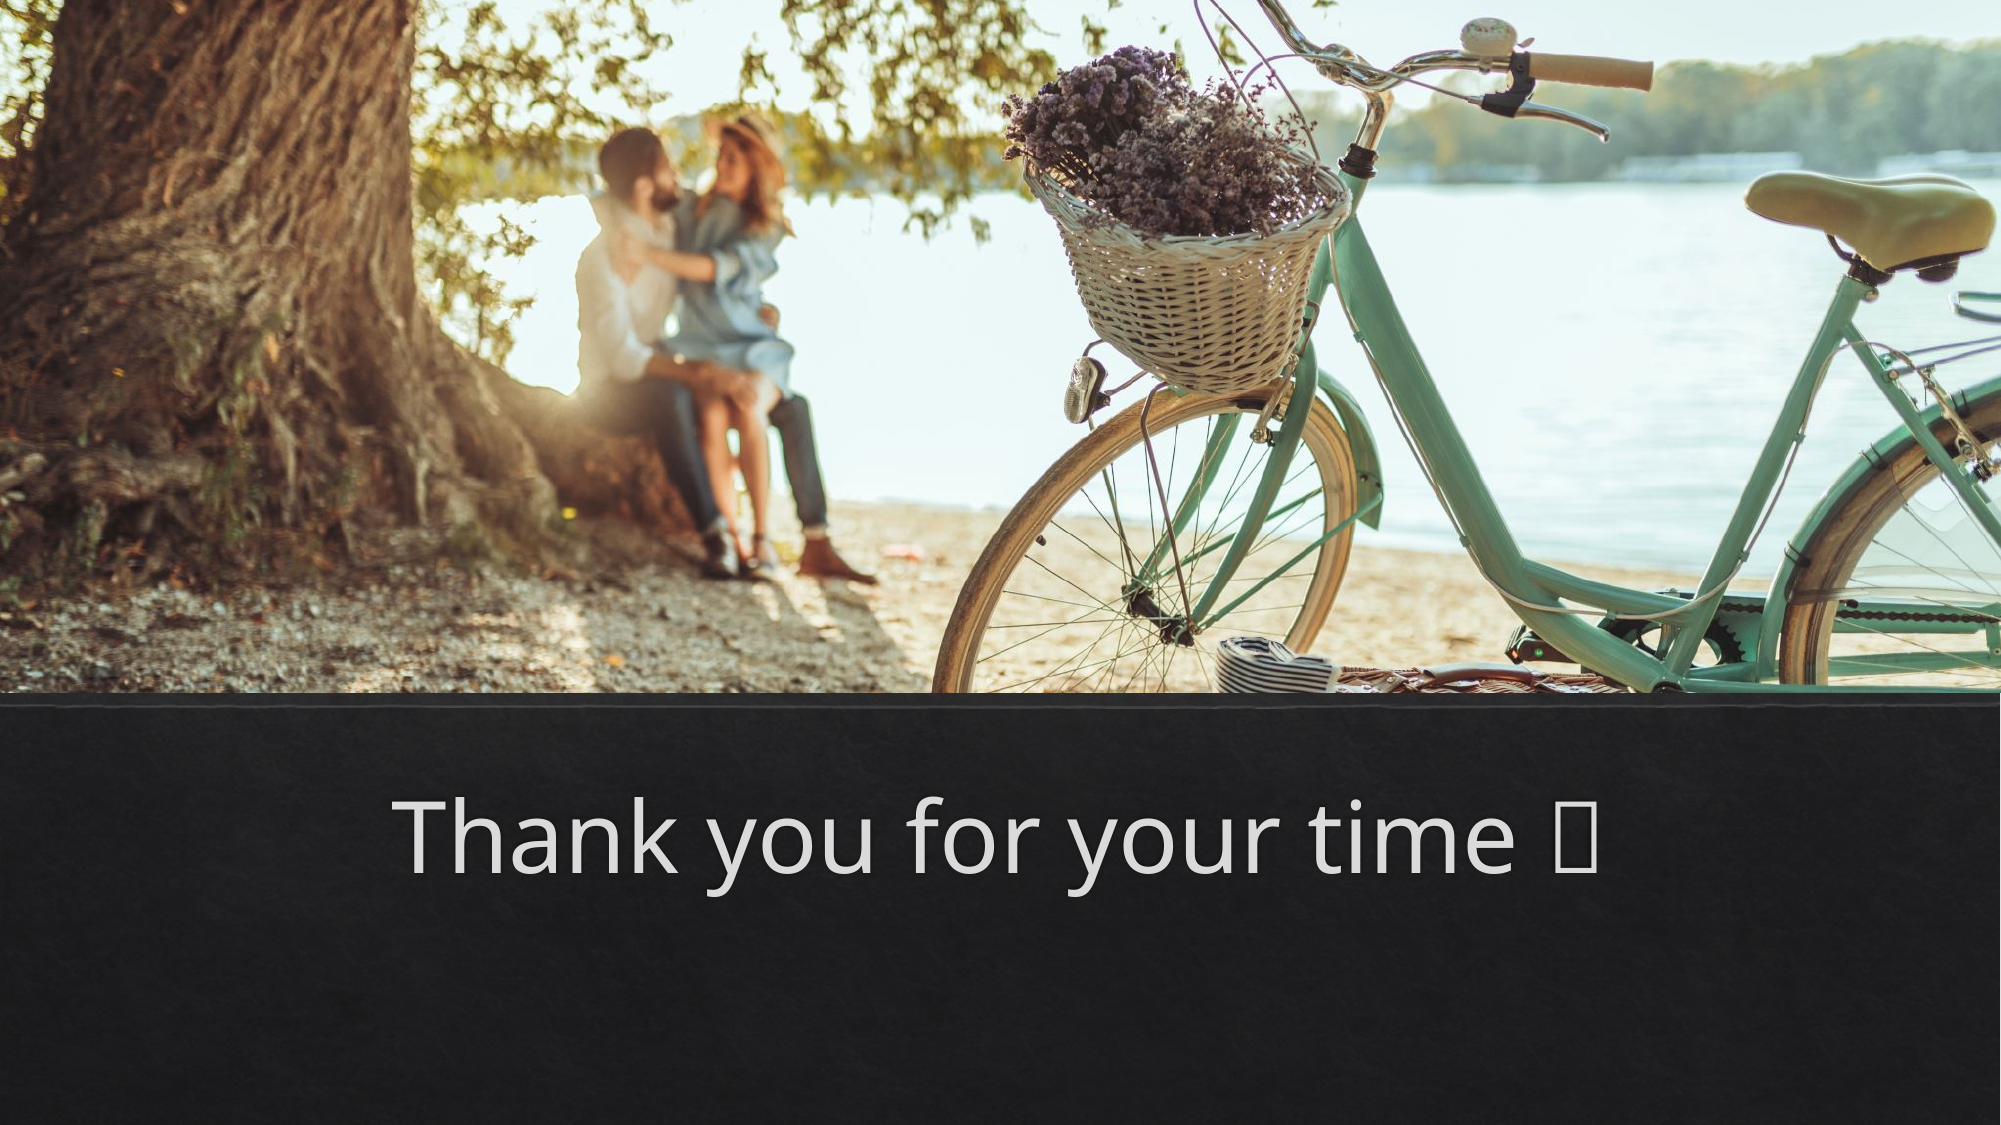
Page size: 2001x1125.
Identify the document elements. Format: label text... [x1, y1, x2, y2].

title Thank you for your time  [224, 725, 1774, 902]
picture [0, 0, 2001, 710]
